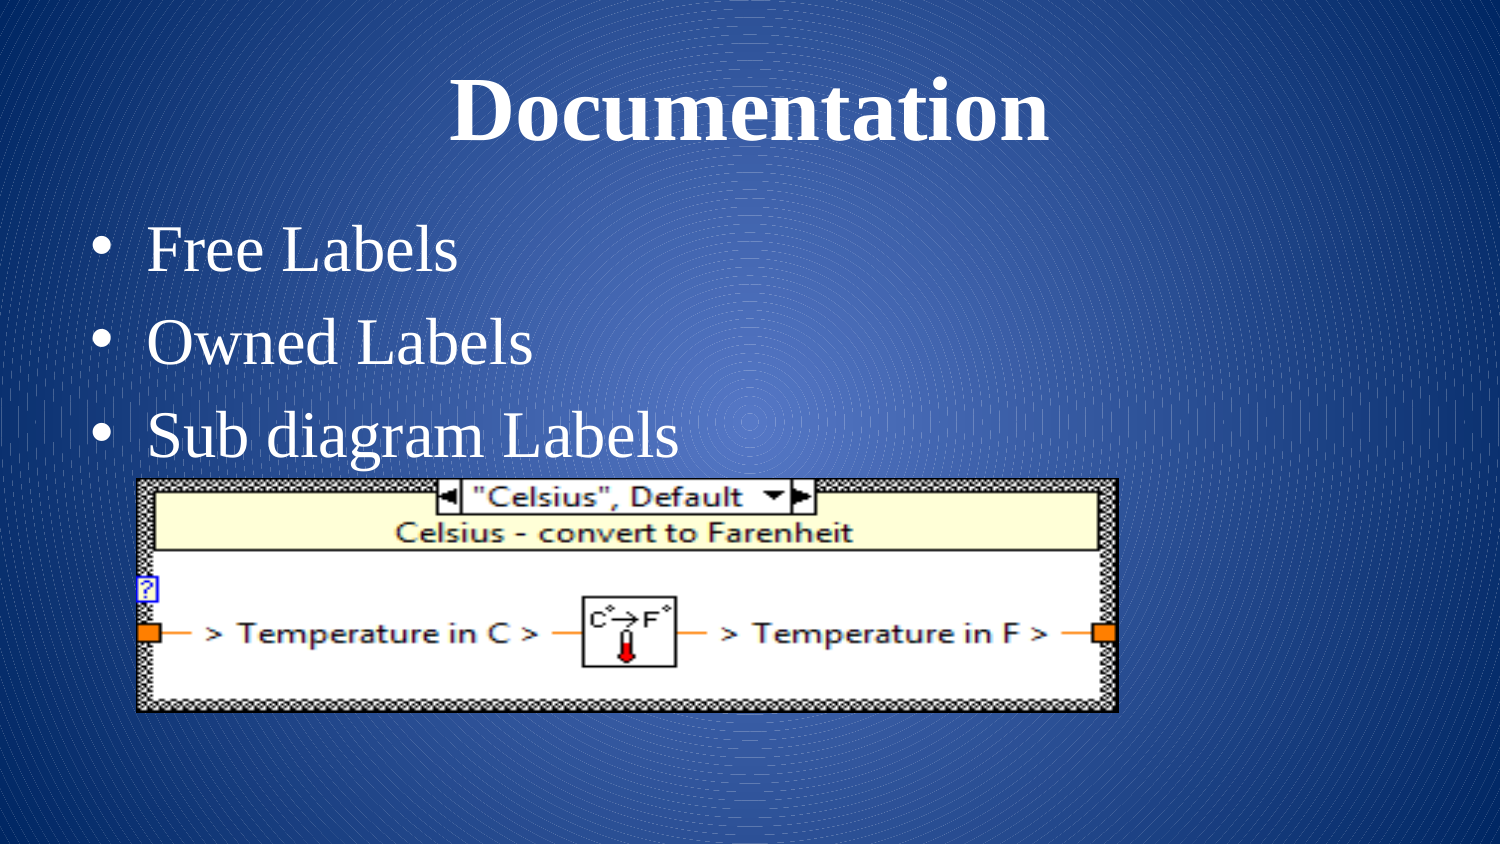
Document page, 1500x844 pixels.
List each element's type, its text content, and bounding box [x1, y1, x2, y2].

picture [136, 477, 1119, 713]
title Documentation [75, 33, 1425, 175]
list Free Labels Owned Labels Sub diagram Labels Case Structures [75, 196, 1425, 754]
